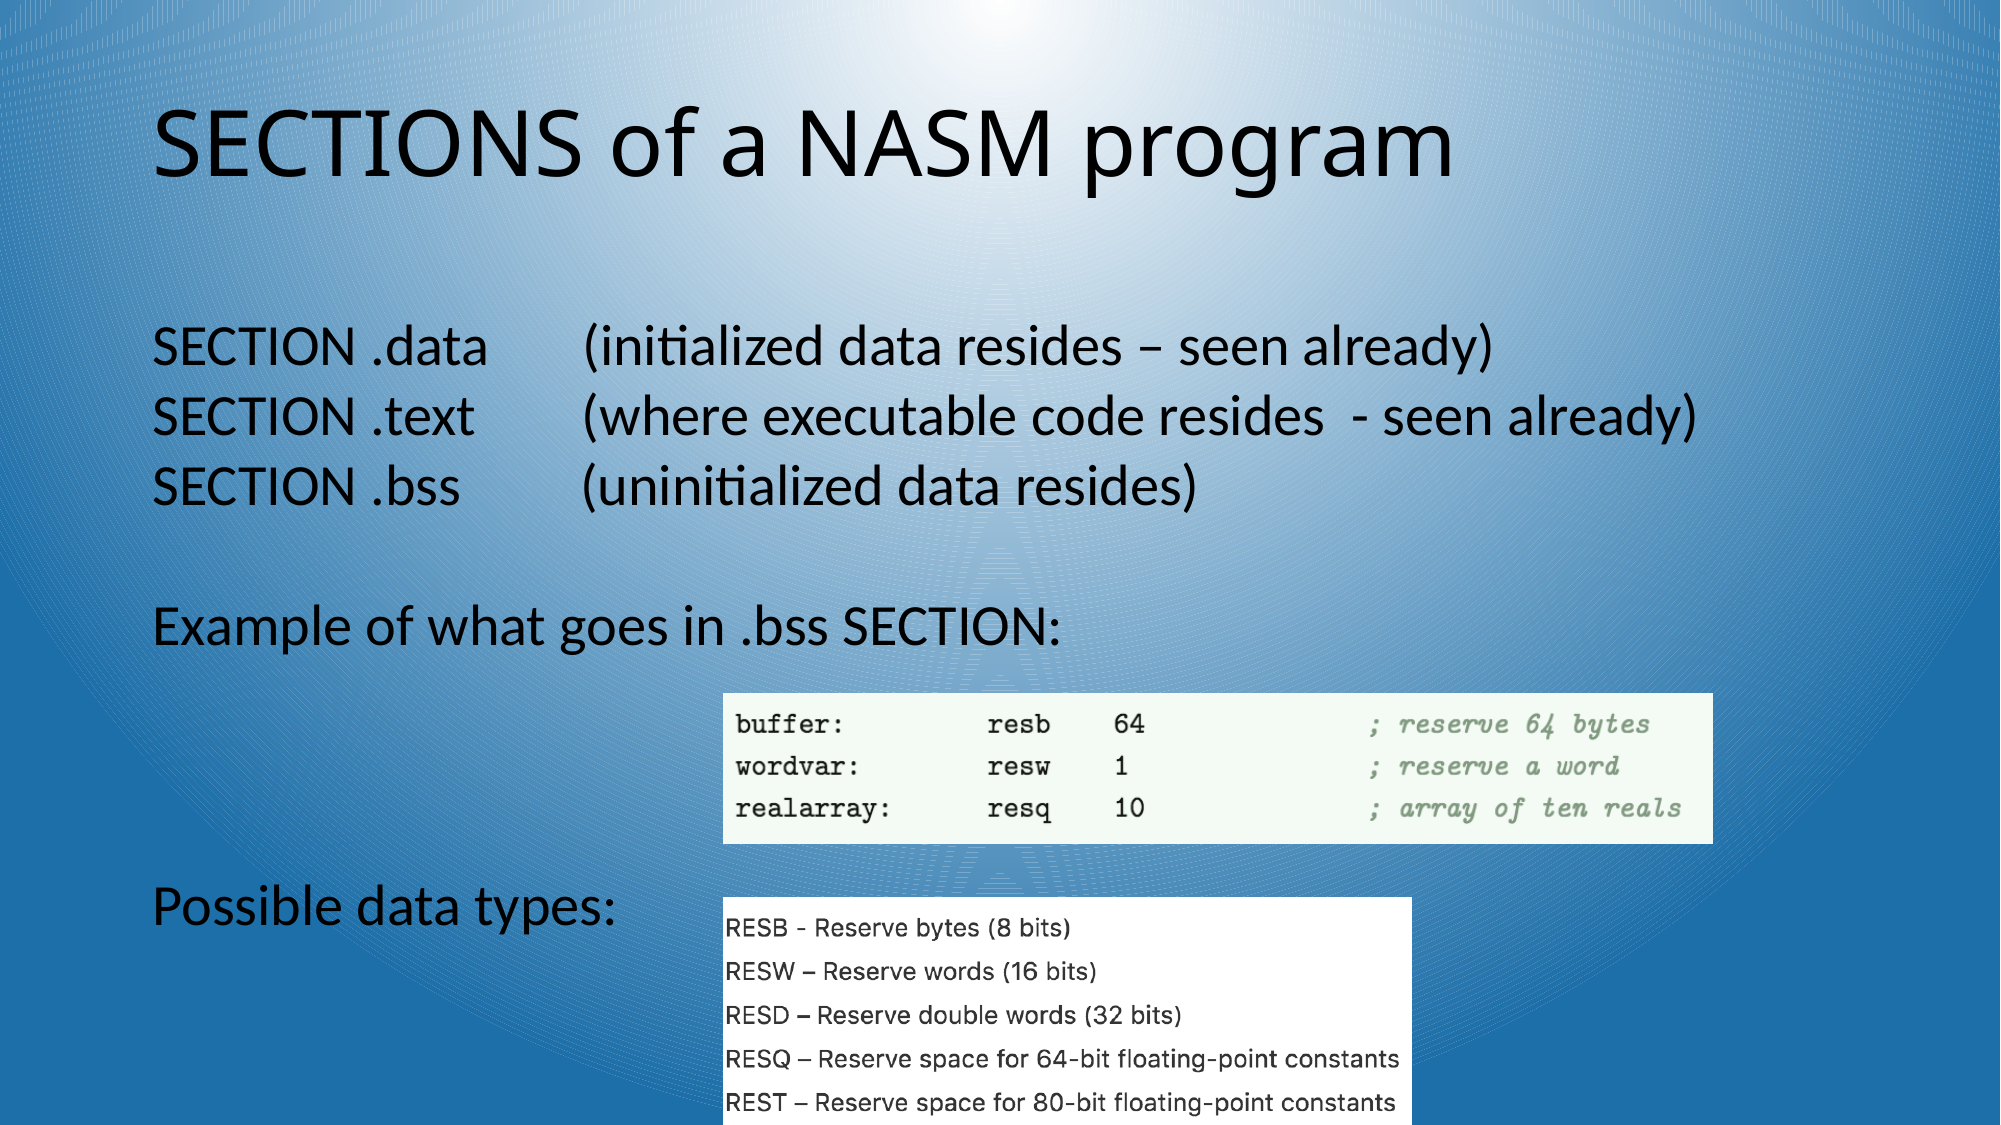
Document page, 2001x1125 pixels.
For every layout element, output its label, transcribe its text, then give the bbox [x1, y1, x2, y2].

list SECTION .data (initialized data resides – seen already) SECTION .text (where executable code resides - seen already) SECTION .bss (uninitialized data resides) Example of what goes in .bss SECTION: Possible data types: [137, 299, 1863, 1014]
picture [723, 693, 1713, 844]
title SECTIONS of a NASM program [137, 38, 1863, 256]
picture [723, 897, 1412, 1125]
